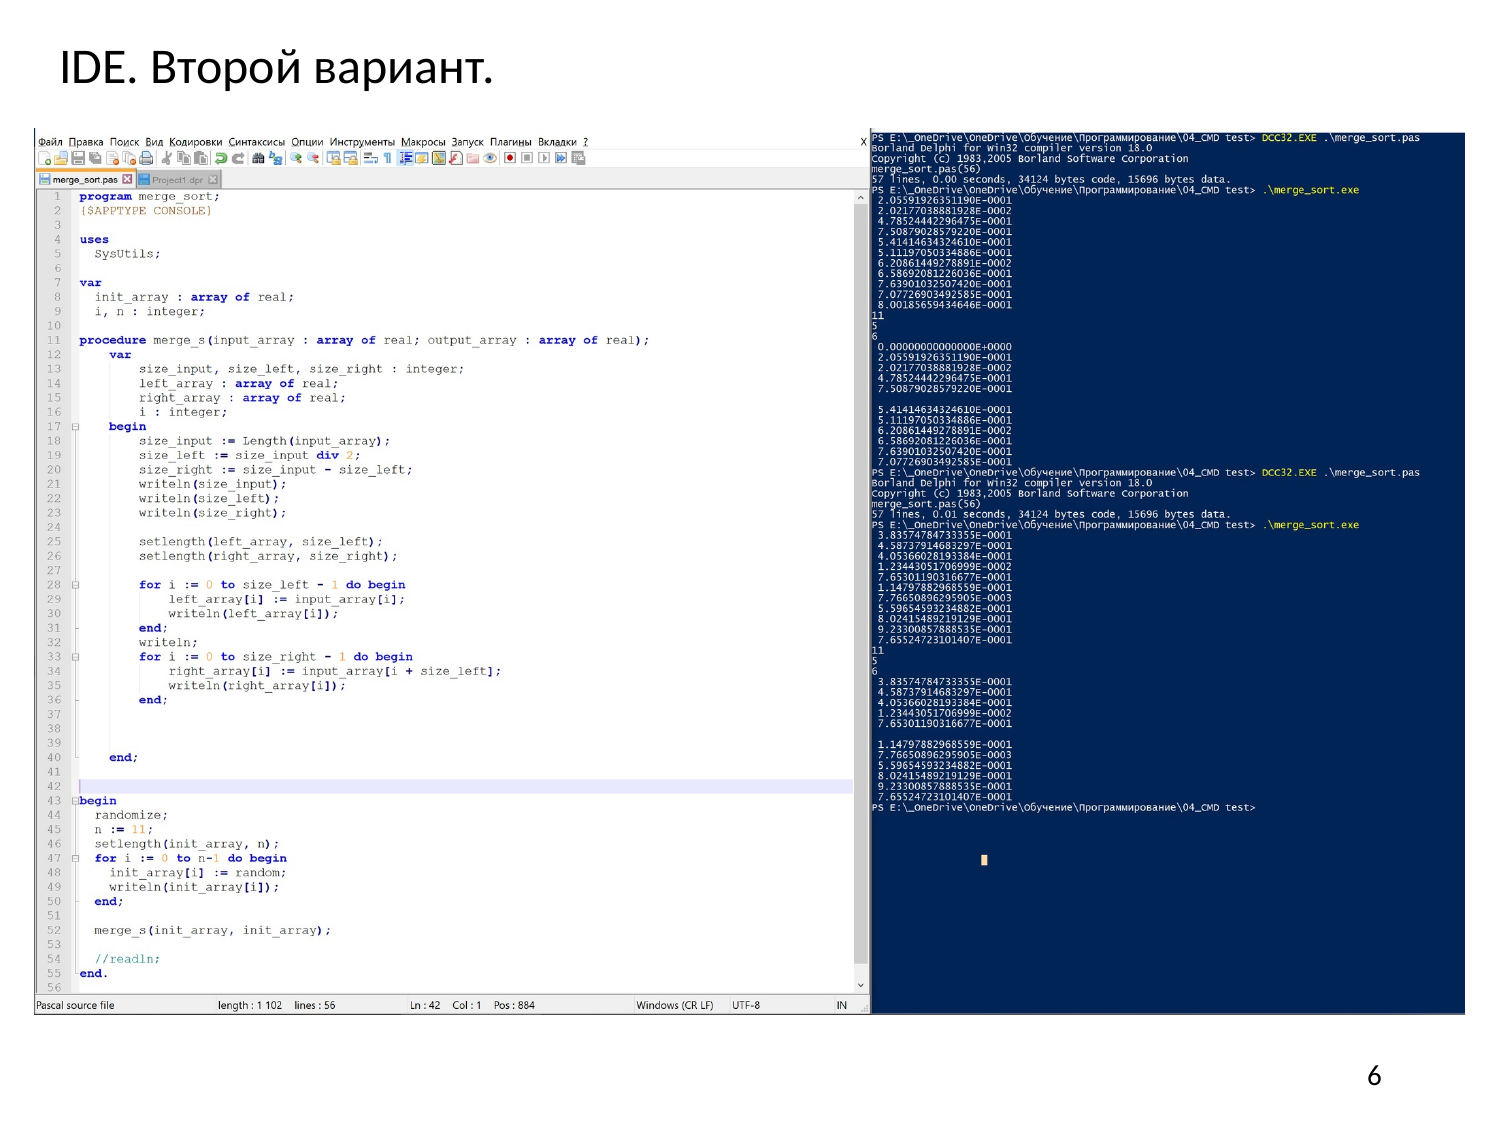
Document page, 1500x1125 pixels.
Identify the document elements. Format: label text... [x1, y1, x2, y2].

slide_number 6 [1059, 1043, 1397, 1104]
picture [34, 128, 1466, 1015]
text_box IDE. Второй вариант. [44, 26, 511, 101]
